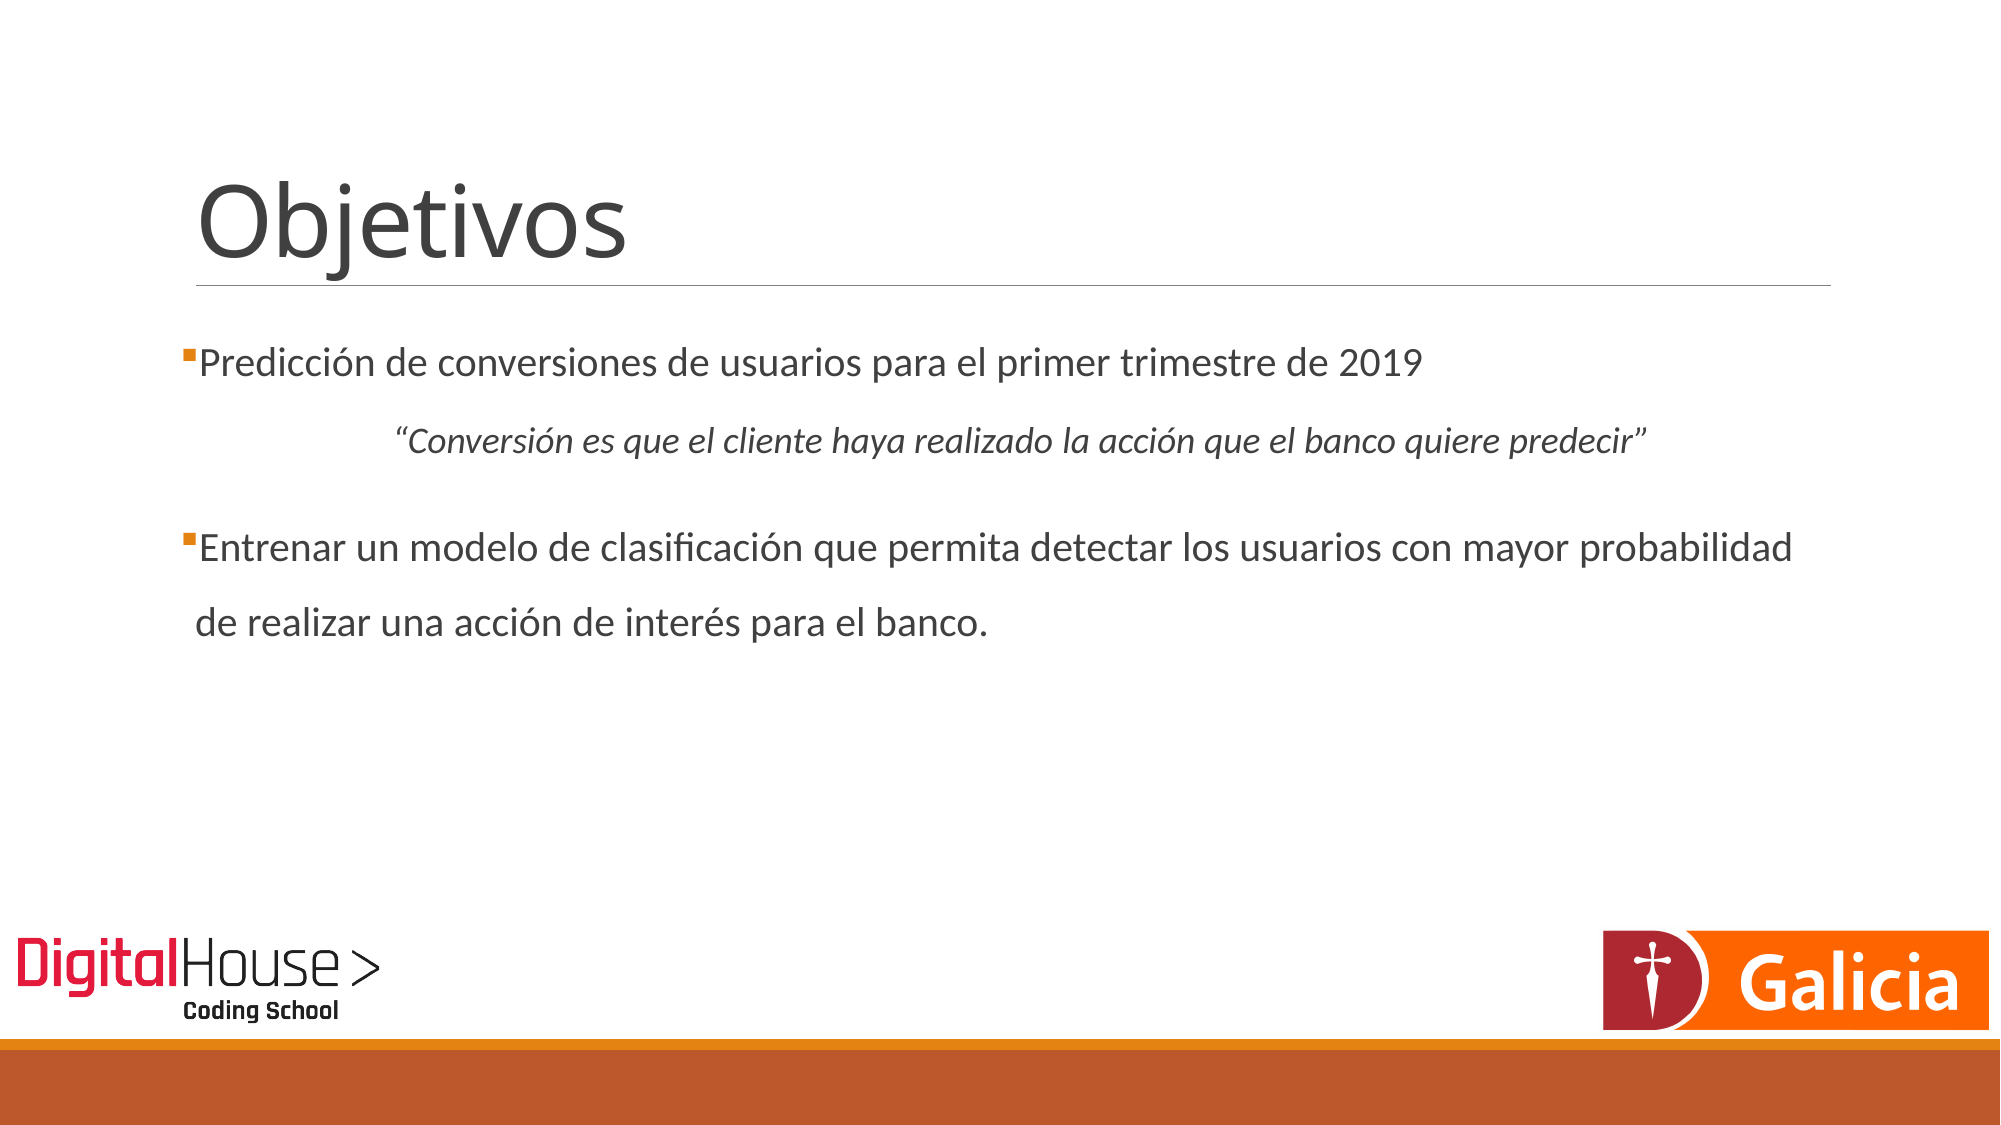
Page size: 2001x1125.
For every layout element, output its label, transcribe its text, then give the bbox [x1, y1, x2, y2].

title Objetivos [180, 47, 1830, 285]
picture [1594, 920, 2000, 1039]
picture [0, 920, 394, 1039]
list Predicción de conversiones de usuarios para el primer trimestre de 2019 “Conversión es que el cliente haya realizado la acción que el banco quiere predecir” Entrenar un modelo de clasificación que permita detectar los usuarios con mayor probabilidad de realizar una acción de interés para el banco. [180, 302, 1830, 963]
